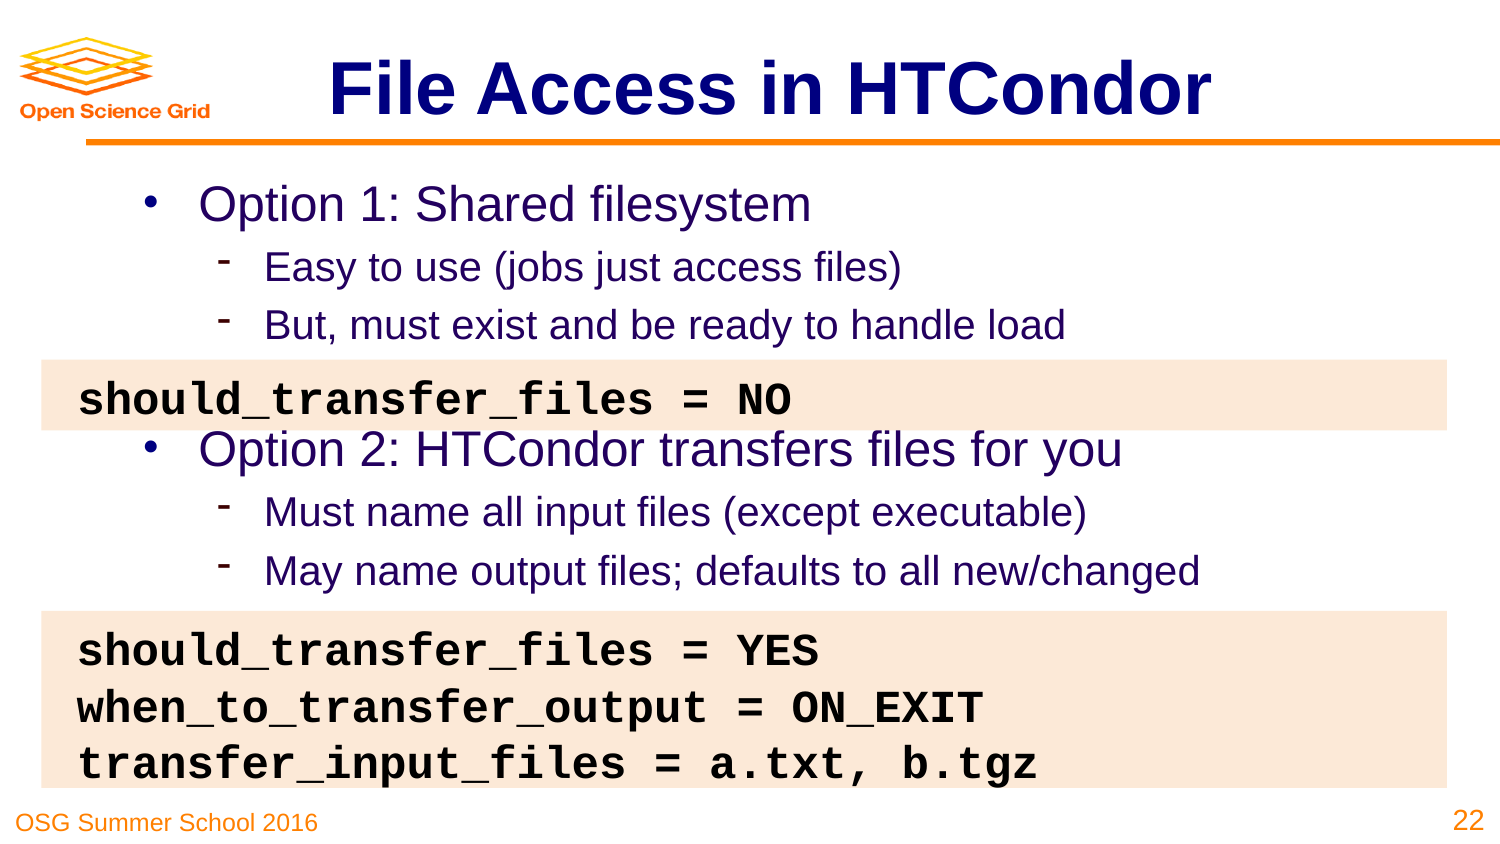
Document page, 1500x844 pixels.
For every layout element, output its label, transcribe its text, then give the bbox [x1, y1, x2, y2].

slide_number 22 [1430, 787, 1500, 844]
title File Access in HTCondor [201, 14, 1342, 155]
list Option 1: Shared filesystem Easy to use (jobs just access files) But, must exist and be ready to handle load Option 2: HTCondor transfers files for you Must name all input files (except executable) May name output files; defaults to all new/changed [127, 431, 1403, 610]
text_box [41, 610, 1447, 788]
list Option 1: Shared filesystem Easy to use (jobs just access files) But, must exist and be ready to handle load Option 2: HTCondor transfers files for you Must name all input files (except executable) May name output files; defaults to all new/changed [127, 164, 1403, 359]
text_box [41, 359, 1447, 431]
text_box should_transfer_files = YES when_to_transfer_output = ON_EXIT transfer_input_files = a.txt, b.tgz [76, 617, 1040, 844]
text_box should_transfer_files = NO [77, 366, 793, 481]
picture [0, 20, 201, 134]
